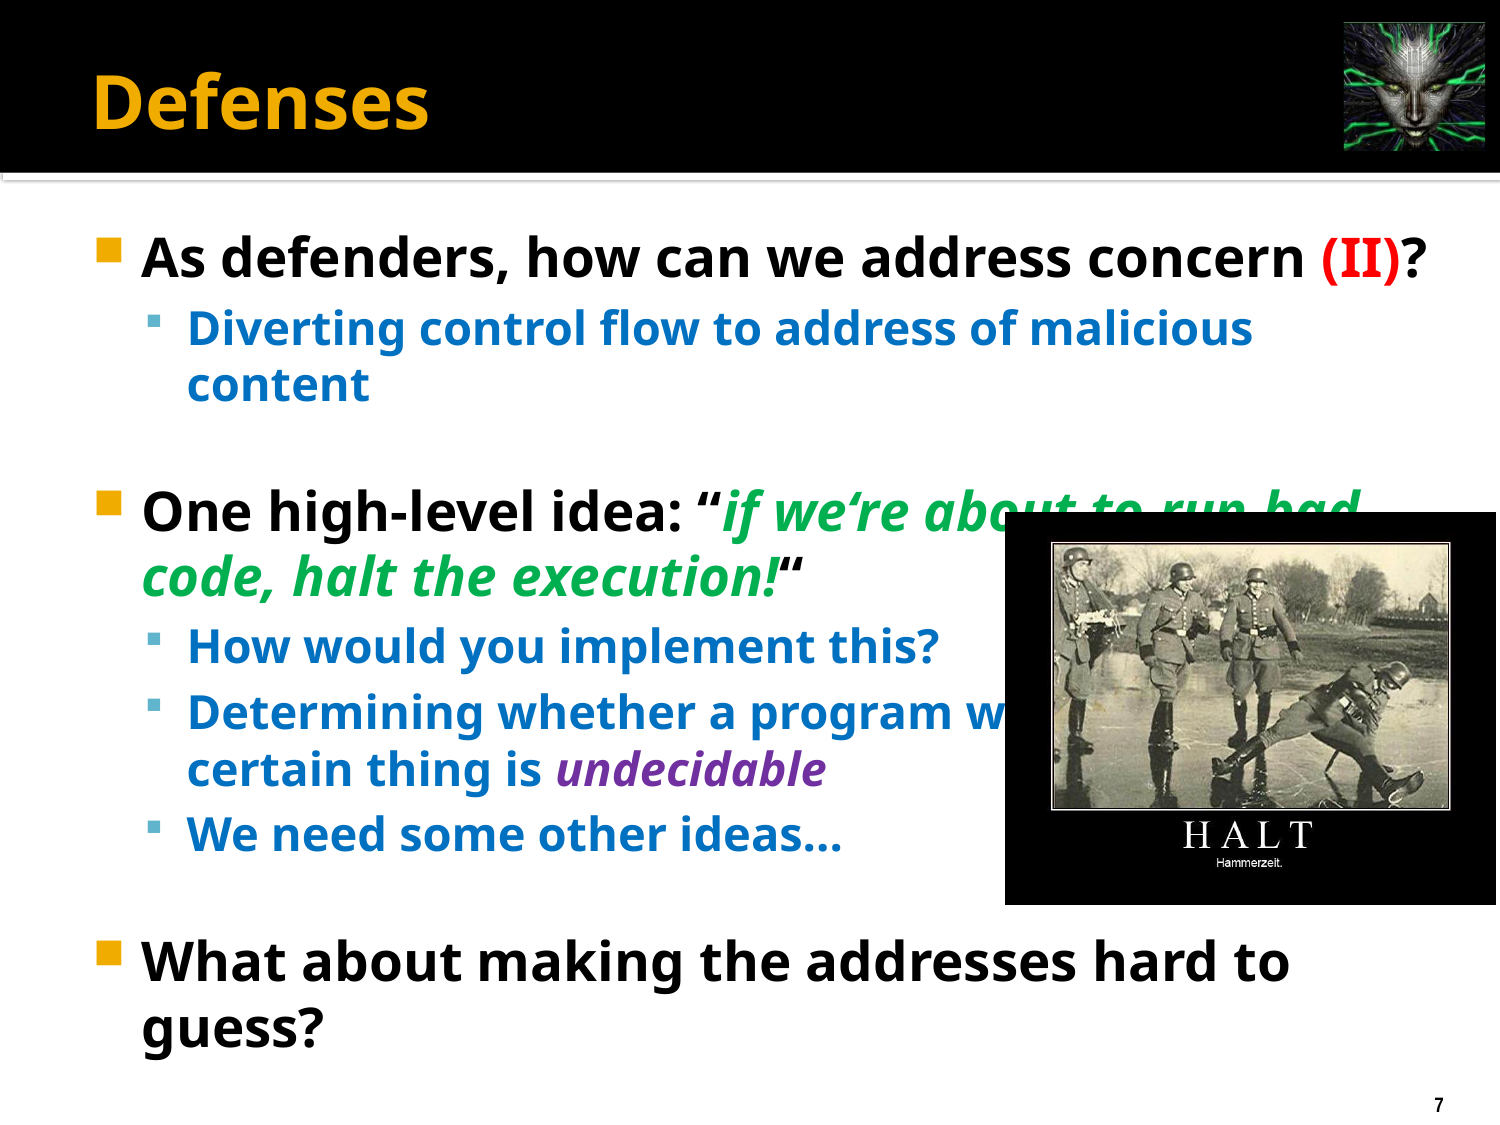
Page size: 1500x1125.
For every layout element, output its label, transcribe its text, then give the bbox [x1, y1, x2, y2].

title Defenses [75, 25, 1425, 173]
picture [1343, 22, 1486, 151]
picture [1005, 512, 1496, 905]
list As defenders, how can we address concern (II)? Diverting control flow to address of malicious content One high-level idea: “if we‘re about to run bad code, halt the execution!“ How would you implement this? Determining whether a program will do a certain thing is undecidable We need some other ideas... What about making the addresses hard to guess? [64, 208, 1447, 1094]
